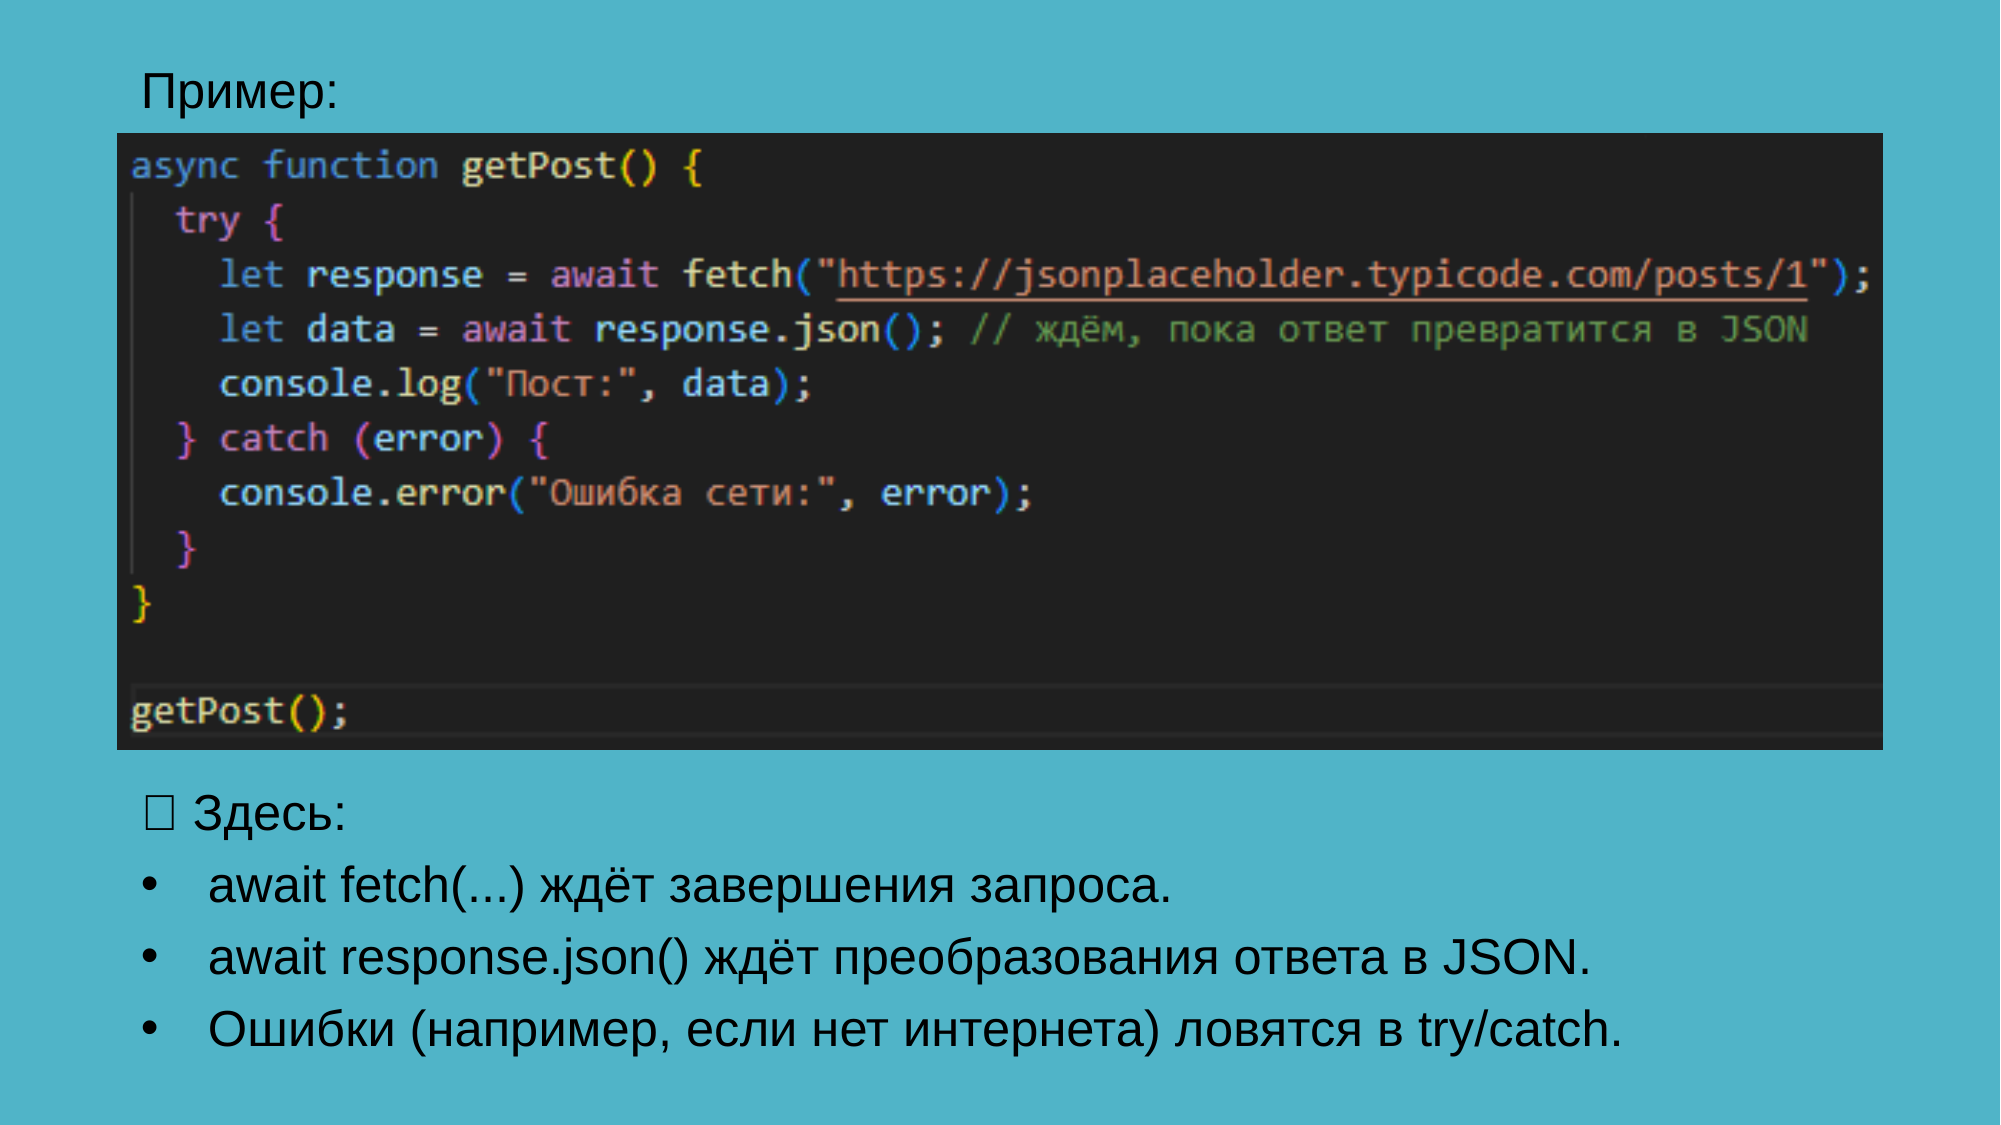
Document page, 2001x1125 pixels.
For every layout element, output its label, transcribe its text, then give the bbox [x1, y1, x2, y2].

picture [116, 133, 1884, 751]
subtitle Пример: 📌 Здесь: await fetch(...) ждёт завершения запроса. await response.json() ждёт преобразования ответа в JSON. Ошибки (например, если нет интернета) ловятся в try/catch. [125, 60, 1925, 1072]
